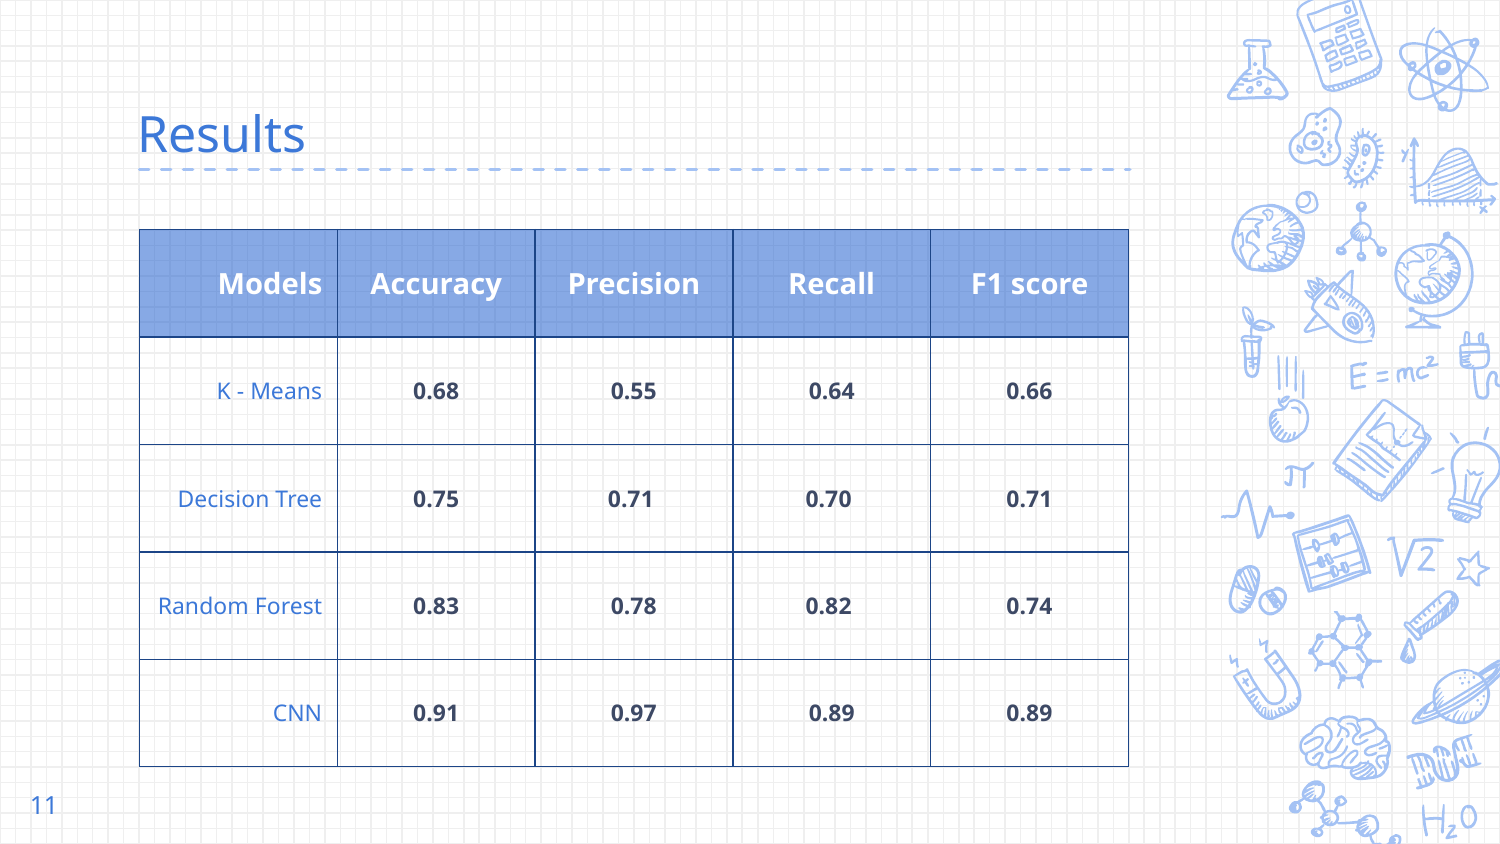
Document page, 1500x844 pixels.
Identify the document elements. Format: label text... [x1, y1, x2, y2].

table_cell 0.91 [338, 660, 534, 766]
table_cell 0.71 [536, 445, 732, 551]
table_cell 0.78 [536, 553, 732, 659]
table_header Accuracy [338, 230, 534, 336]
table_header Recall [734, 230, 930, 336]
slide_number 11 [14, 774, 105, 840]
table_cell 0.66 [931, 338, 1128, 444]
table_cell 0.70 [734, 445, 930, 551]
table_cell Decision Tree [140, 445, 337, 551]
table_cell 0.64 [734, 338, 930, 444]
table_cell 0.74 [931, 553, 1128, 659]
table_cell 0.82 [734, 553, 930, 659]
table_cell 0.97 [536, 660, 732, 766]
table_cell 0.75 [338, 445, 534, 551]
table_cell K - Means [140, 338, 337, 444]
table_header F1 score [931, 230, 1128, 336]
table_cell 0.55 [536, 338, 732, 444]
table_header Models [140, 230, 337, 336]
table_cell 0.89 [734, 660, 930, 766]
table_cell 0.71 [931, 445, 1128, 551]
table_cell 0.83 [338, 553, 534, 659]
table_cell CNN [140, 660, 337, 766]
table_cell 0.68 [338, 338, 534, 444]
title Results [122, 36, 1130, 178]
table_header Precision [536, 230, 732, 336]
table_cell 0.89 [931, 660, 1128, 766]
table_cell Random Forest [140, 553, 337, 659]
